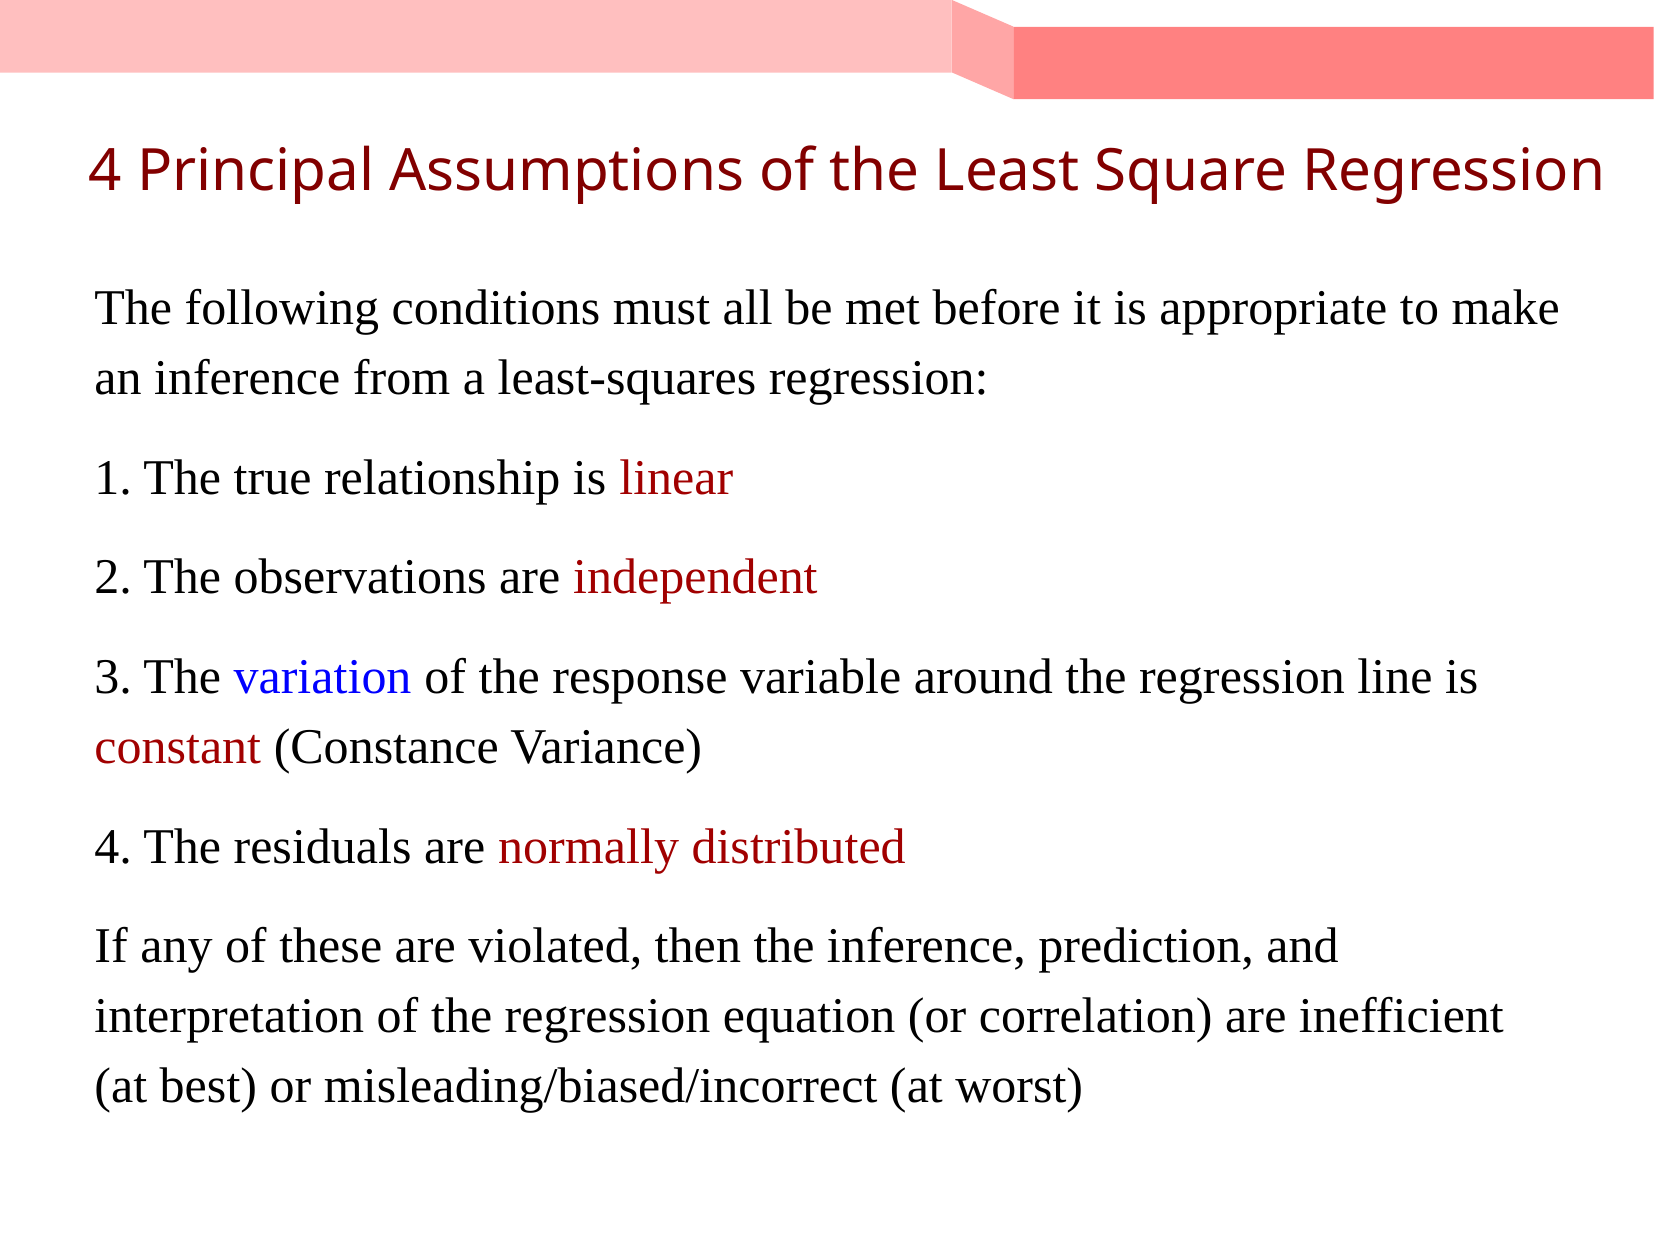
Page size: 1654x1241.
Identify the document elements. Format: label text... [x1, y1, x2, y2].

list The following conditions must all be met before it is appropriate to make an inference from a least-squares regression: 1. The true relationship is linear 2. The observations are independent 3. The variation of the response variable around the regression line is constant (Constance Variance) 4. The residuals are normally distributed If any of these are violated, then the inference, prediction, and interpretation of the regression equation (or correlation) are inefficient (at best) or misleading/biased/incorrect (at worst) [64, 264, 1565, 1090]
title 4 Principal Assumptions of the Least Square Regression [79, 57, 1615, 265]
